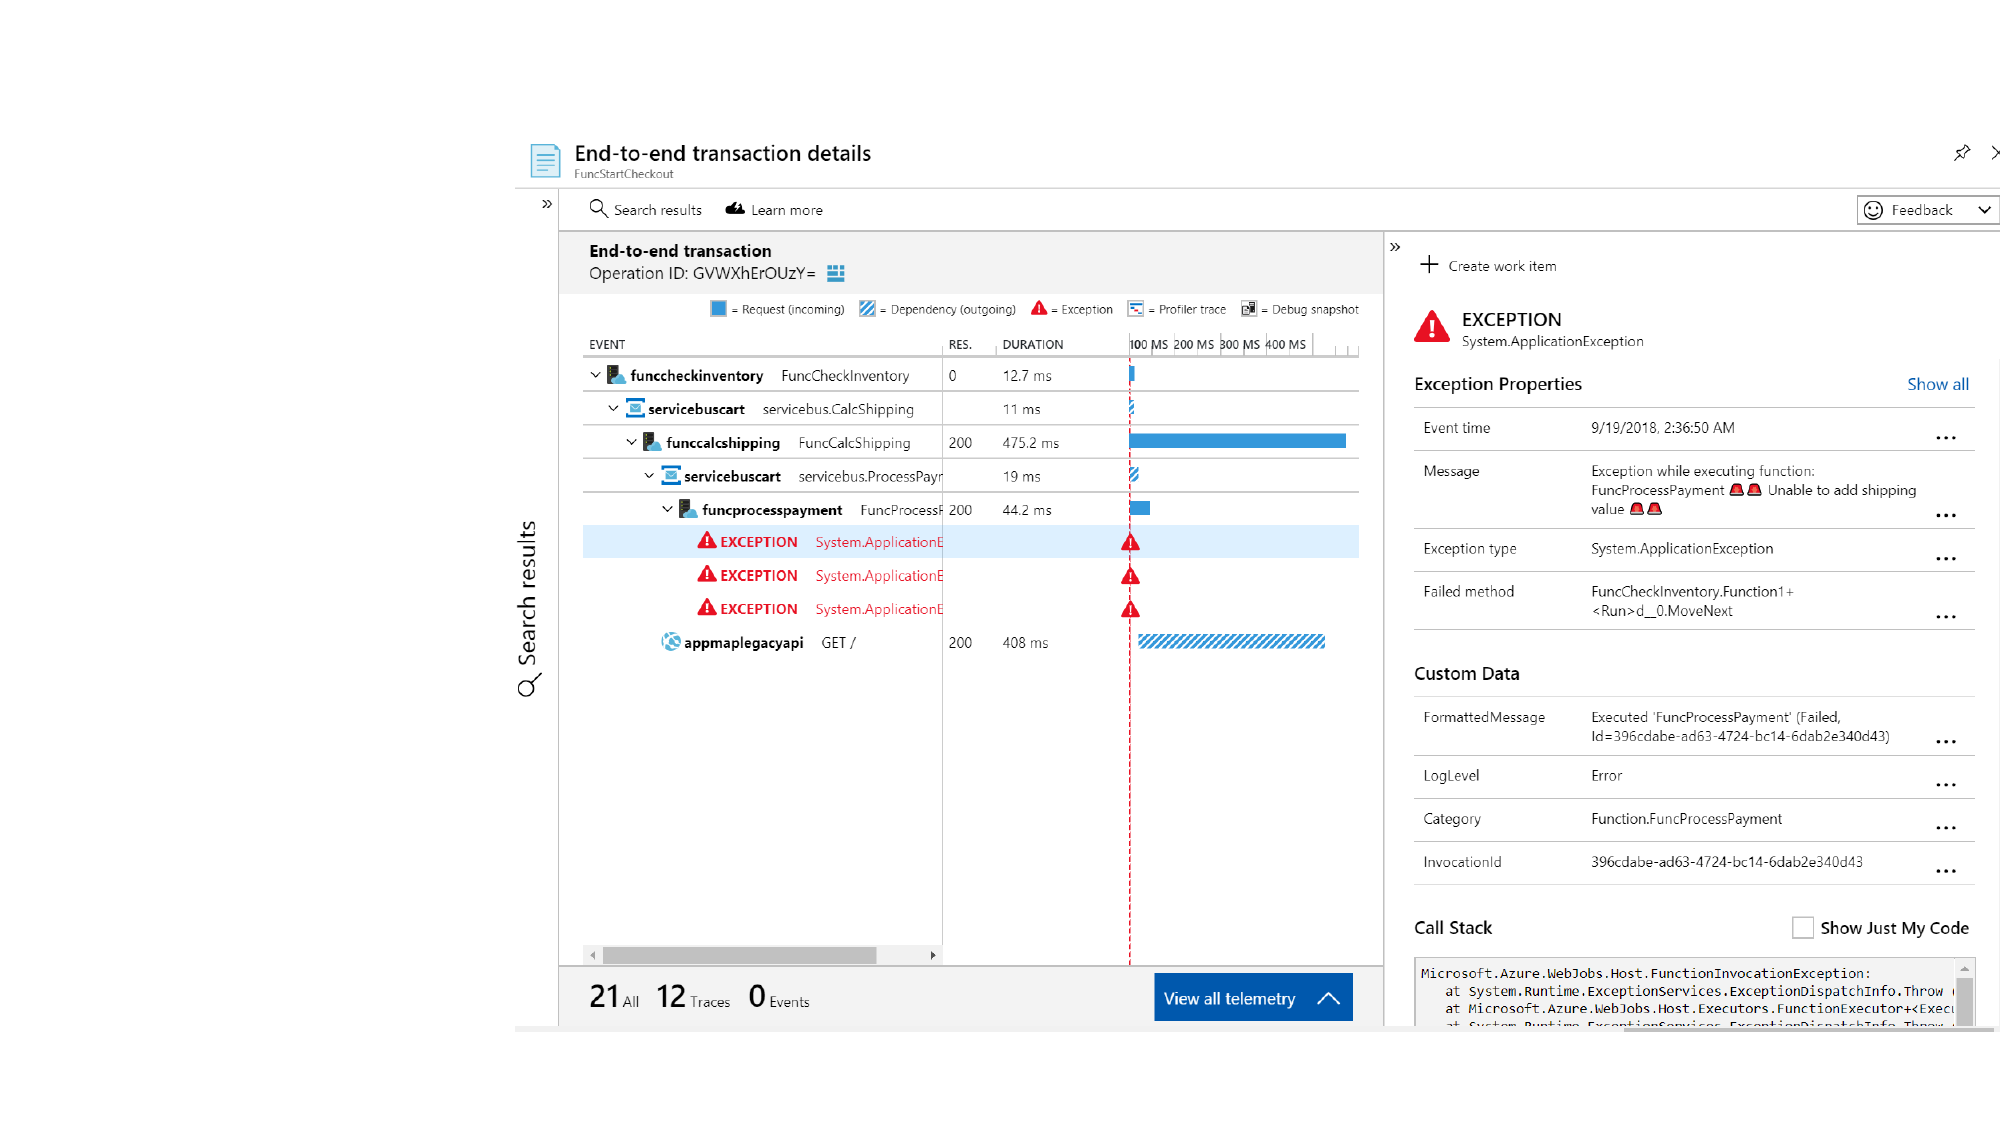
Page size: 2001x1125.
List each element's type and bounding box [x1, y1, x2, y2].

picture [514, 134, 2000, 1032]
